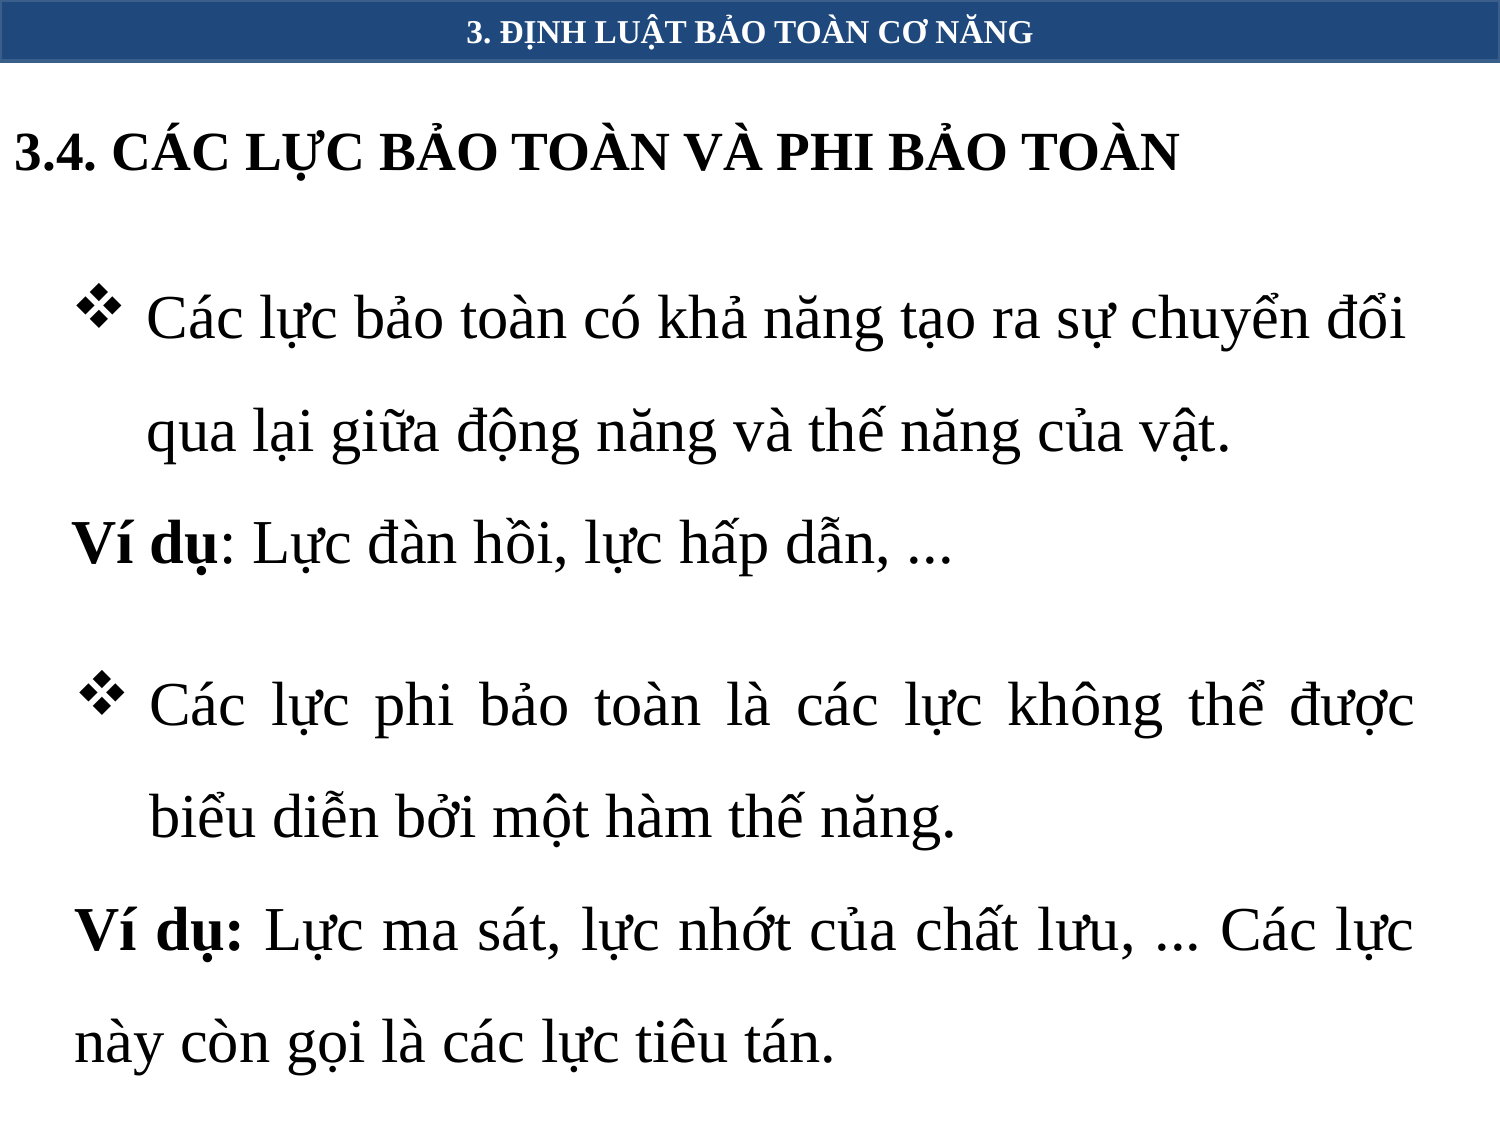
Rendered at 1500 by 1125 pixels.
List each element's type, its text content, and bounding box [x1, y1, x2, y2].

text_box Các lực bảo toàn có khả năng tạo ra sự chuyển đổi qua lại giữa động năng và thế năng của vật. Ví dụ: Lực đàn hồi, lực hấp dẫn, ... [57, 231, 1498, 584]
text_box 3.4. CÁC LỰC BẢO TOÀN VÀ PHI BẢO TOÀN [0, 91, 1500, 205]
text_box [733, 778, 779, 849]
text_box 3. ĐỊNH LUẬT BẢO TOÀN CƠ NĂNG [0, 0, 1500, 63]
text_box Các lực phi bảo toàn là các lực không thể được biểu diễn bởi một hàm thế năng. Ví dụ: Lực ma sát, lực nhớt của chất lưu, ... Các lực này còn gọi là các lực tiêu tán. [59, 618, 1431, 1083]
